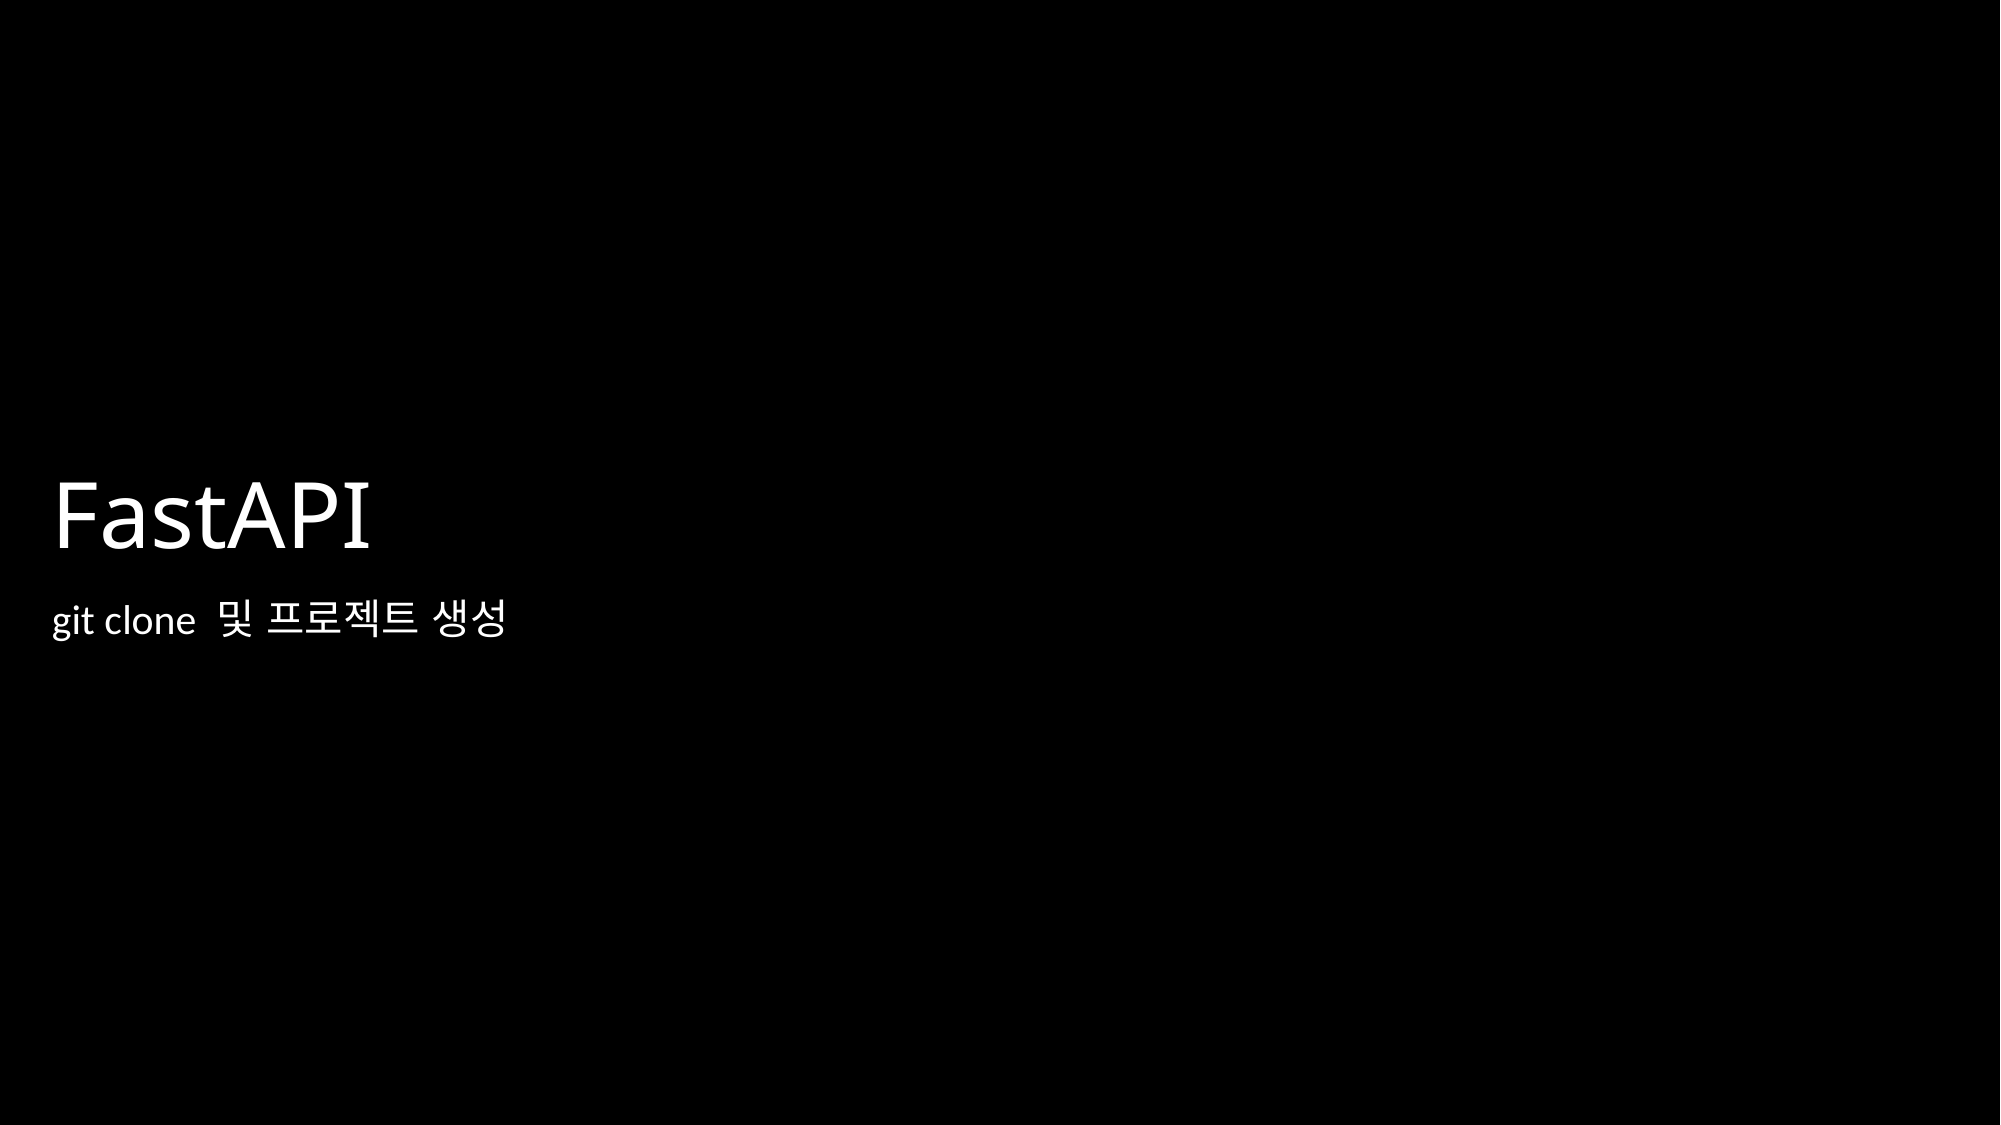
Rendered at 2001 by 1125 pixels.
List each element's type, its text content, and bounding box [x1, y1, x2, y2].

title FastAPI [36, 184, 1966, 576]
subtitle git clone 및 프로젝트 생성 [36, 590, 1966, 863]
